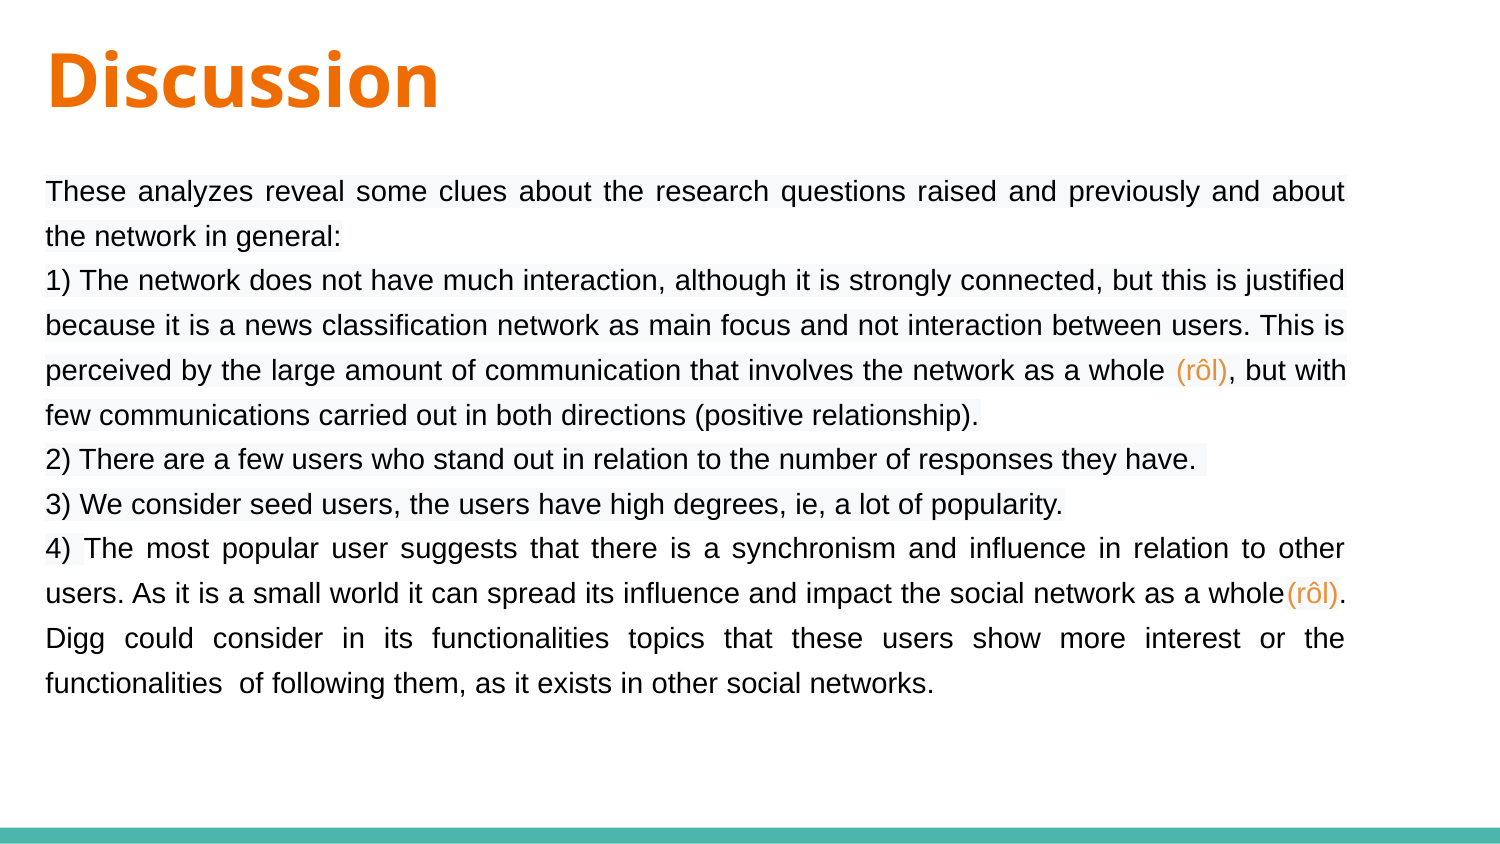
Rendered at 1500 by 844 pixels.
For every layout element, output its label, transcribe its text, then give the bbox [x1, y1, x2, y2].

text_box These analyzes reveal some clues about the research questions raised and previously and about the network in general: 1) The network does not have much interaction, although it is strongly connected, but this is justified because it is a news classification network as main focus and not interaction between users. This is perceived by the large amount of communication that involves the network as a whole (rôl), but with few communications carried out in both directions (positive relationship). 2) There are a few users who stand out in relation to the number of responses they have. 3) We consider seed users, the users have high degrees, ie, a lot of popularity. 4) The most popular user suggests that there is a synchronism and influence in relation to other users. As it is a small world it can spread its influence and impact the social network as a whole(rôl). Digg could consider in its functionalities topics that these users show more interest or the functionalities of following them, as it exists in other social networks. [30, 147, 1369, 289]
title Discussion [30, 17, 1429, 134]
